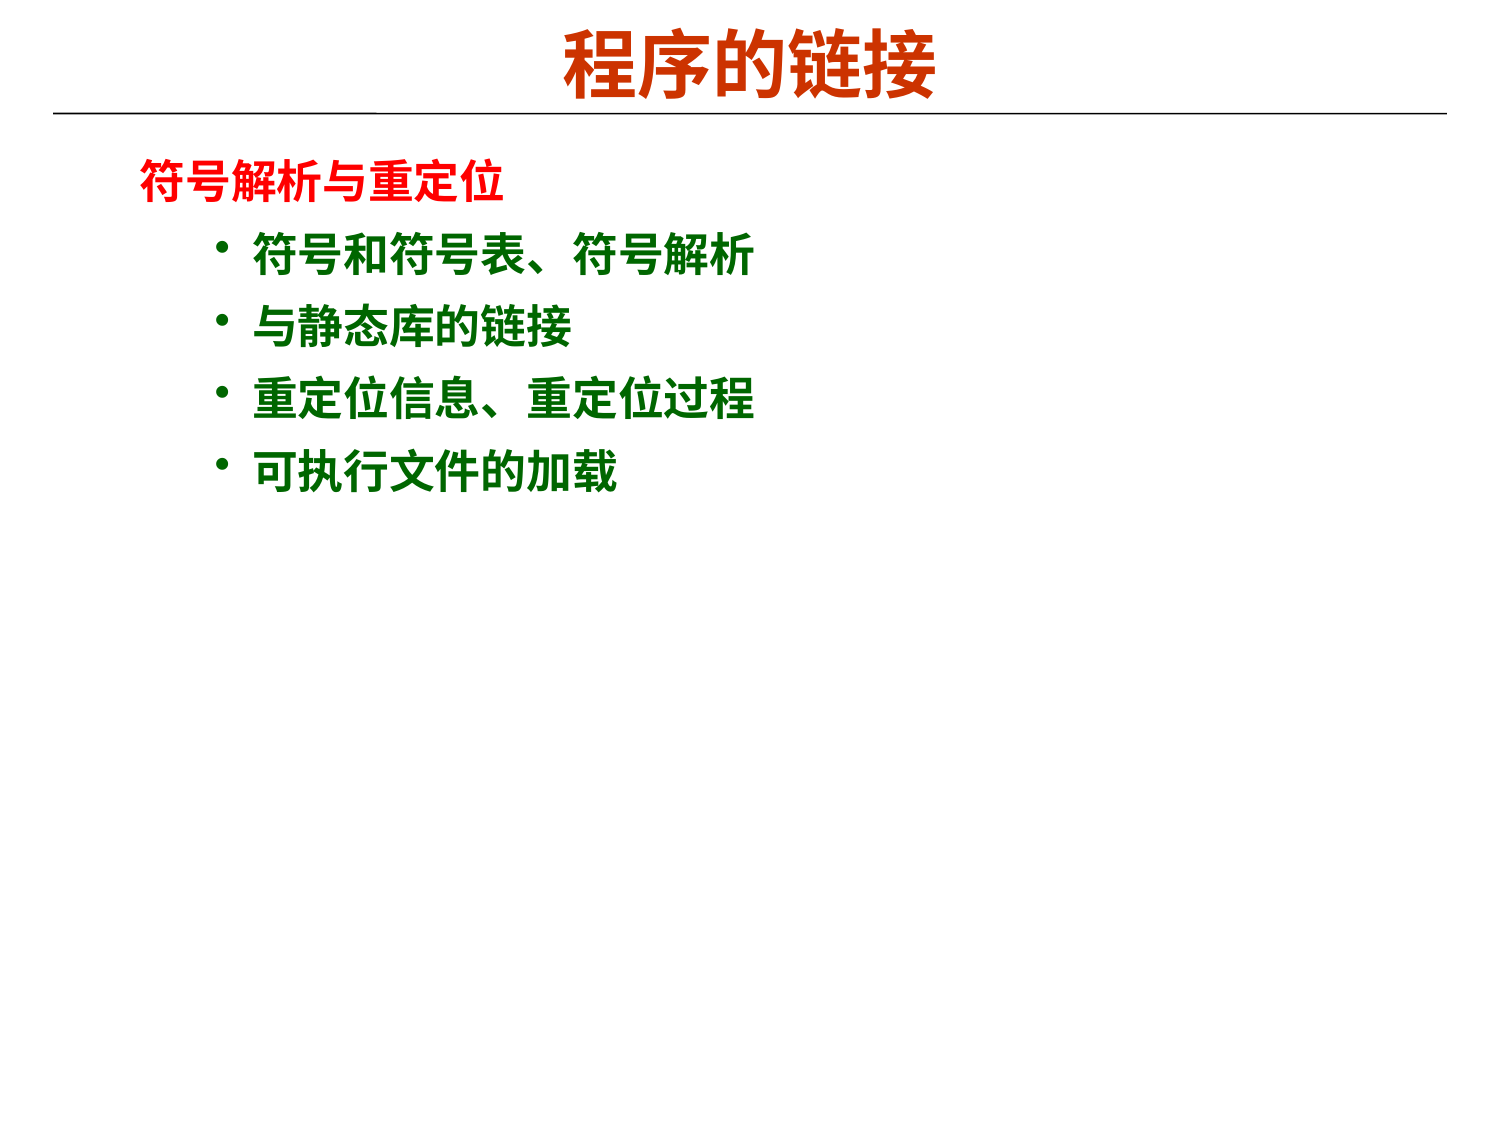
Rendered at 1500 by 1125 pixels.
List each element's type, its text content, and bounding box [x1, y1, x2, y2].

title 程序的链接 [75, 16, 1425, 109]
list 符号解析与重定位 符号和符号表、符号解析 与静态库的链接 重定位信息、重定位过程 可执行文件的加载 [49, 137, 1453, 1096]
